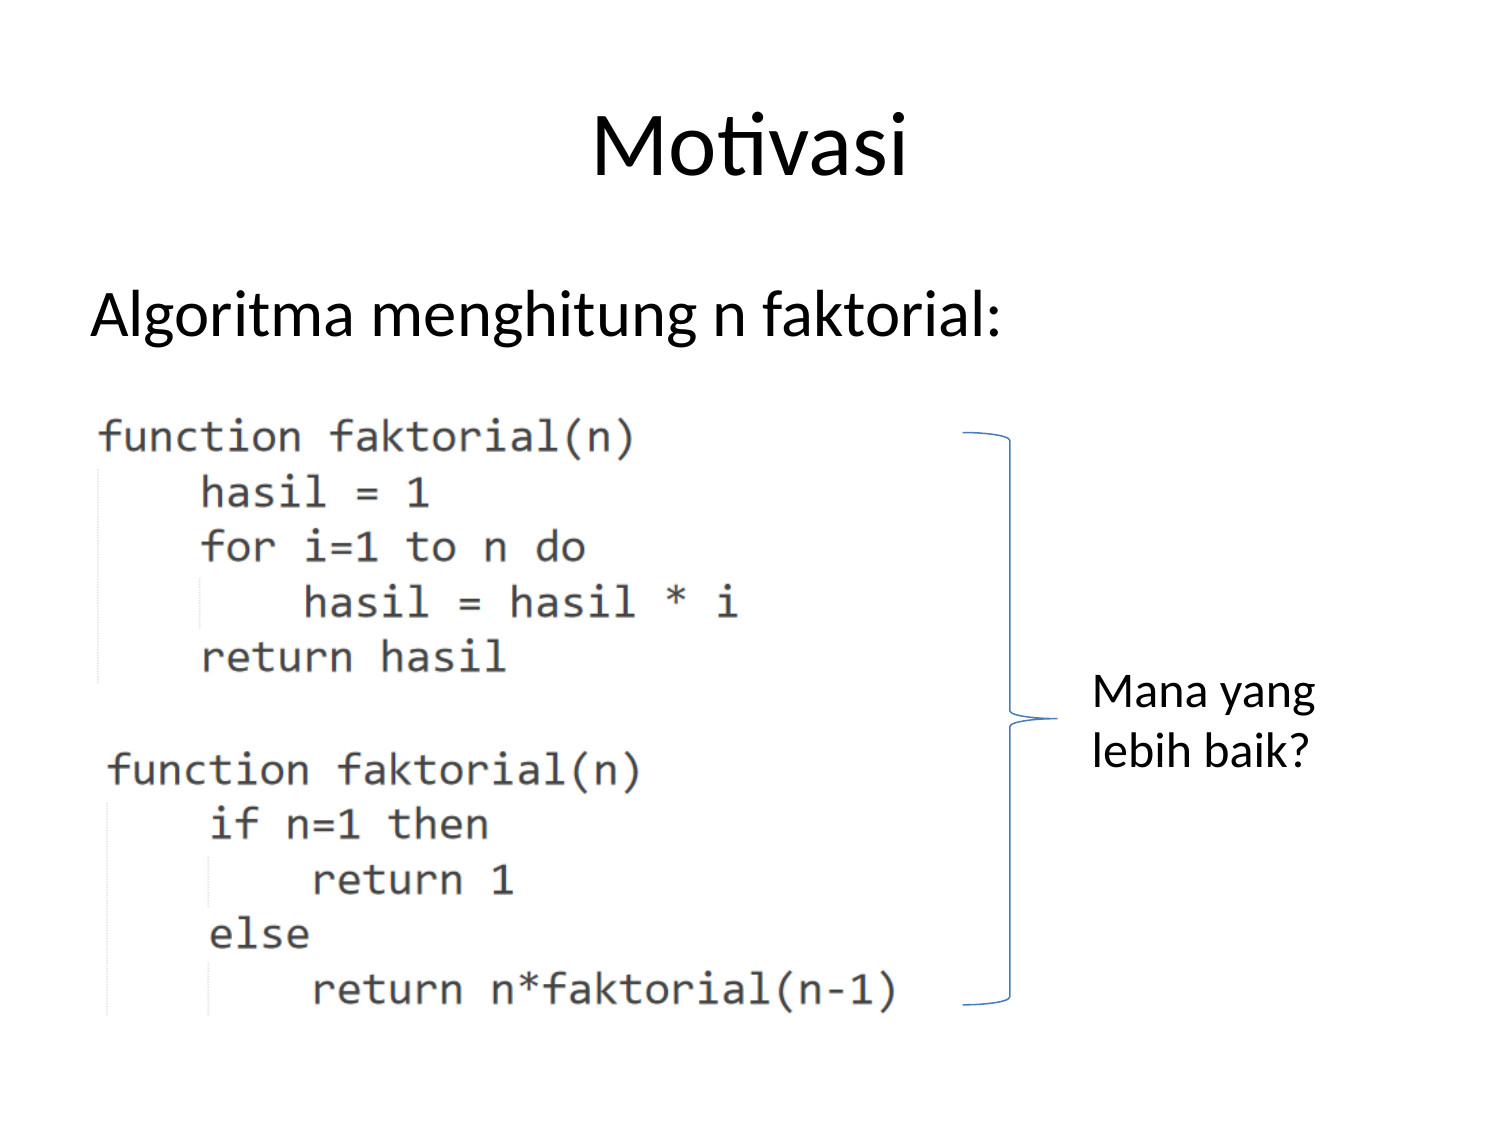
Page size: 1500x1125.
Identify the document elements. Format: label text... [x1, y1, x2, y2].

title Motivasi [75, 45, 1425, 233]
picture [97, 723, 937, 1029]
picture [88, 399, 774, 705]
text_box [962, 431, 1058, 1006]
text_box Mana yang lebih baik? [1076, 650, 1406, 786]
list Algoritma menghitung n faktorial: [75, 262, 1425, 1005]
